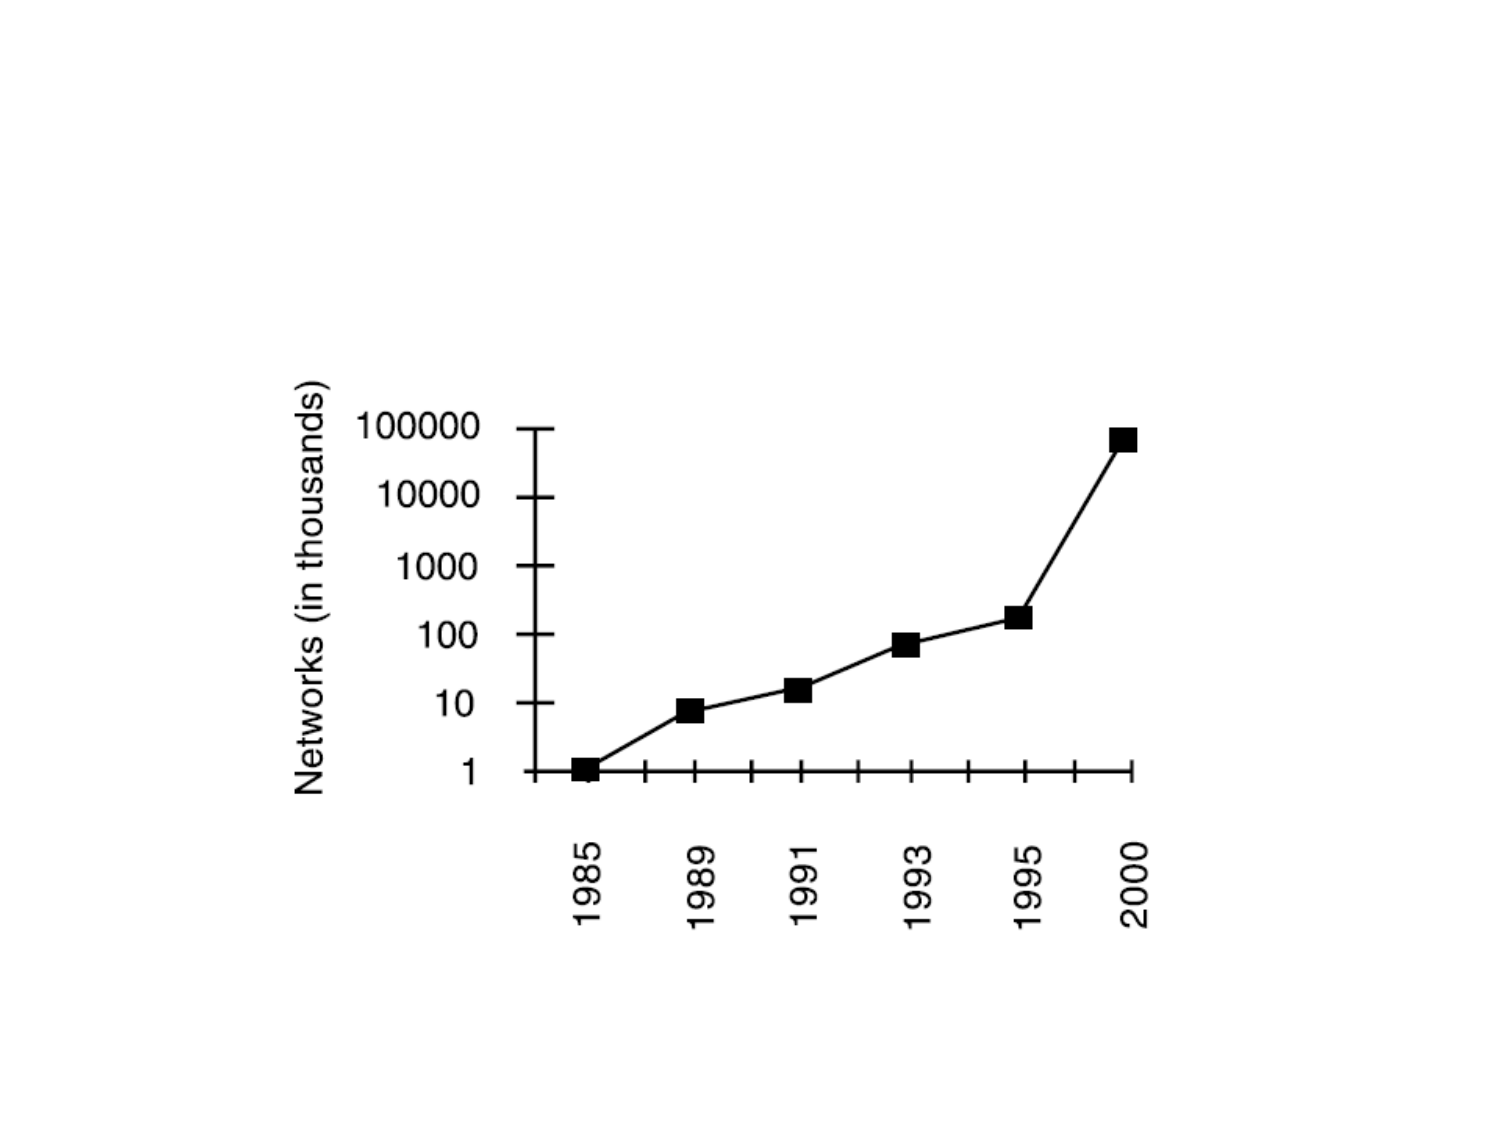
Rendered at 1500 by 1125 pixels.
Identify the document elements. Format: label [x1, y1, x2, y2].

picture [137, 362, 1358, 996]
